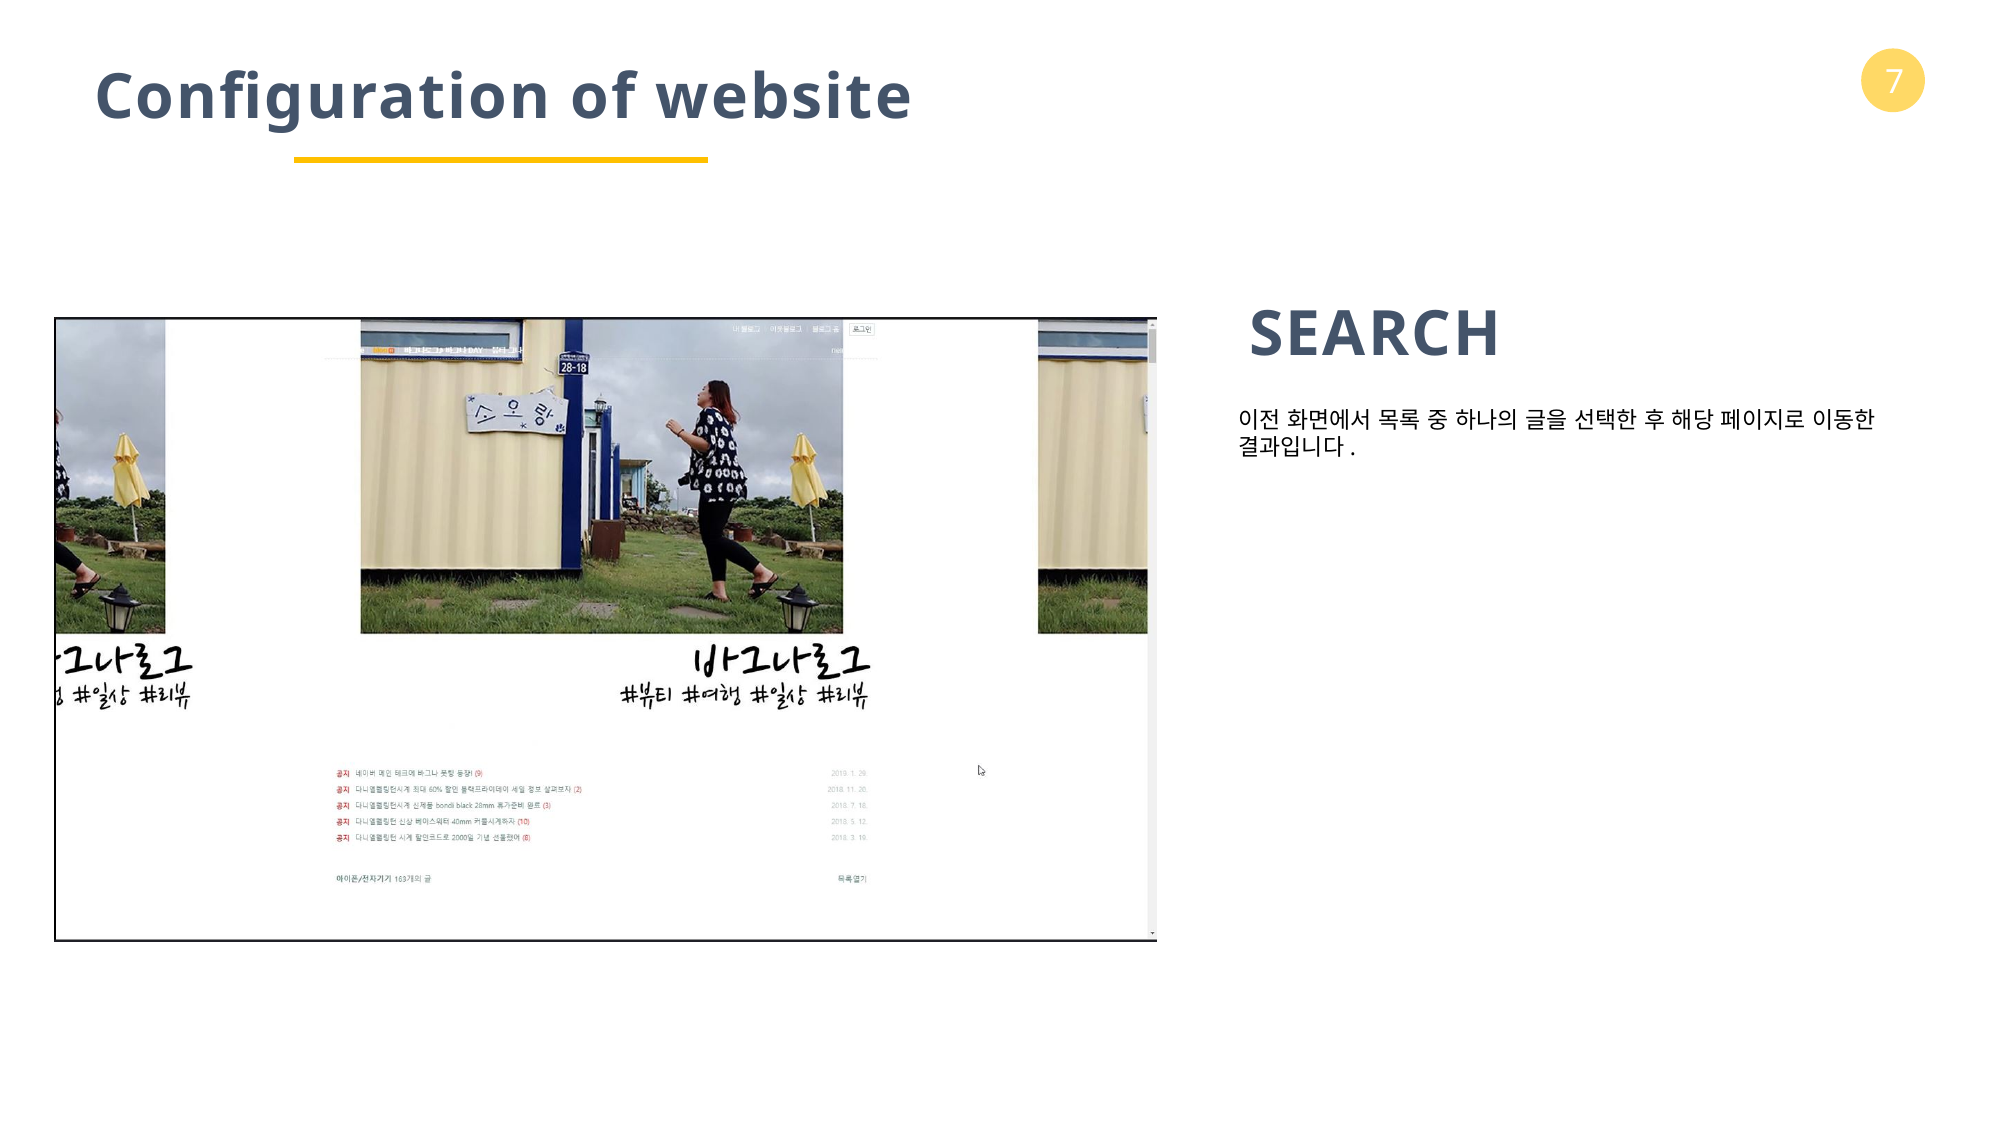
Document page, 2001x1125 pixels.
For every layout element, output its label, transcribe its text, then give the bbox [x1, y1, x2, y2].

picture [54, 317, 1157, 942]
text_box SEARCH [1234, 287, 2000, 376]
text_box 7 [1860, 47, 1926, 114]
text_box 이전 화면에서 목록 중 하나의 글을 선택한 후 해당 페이지로 이동한 결과입니다. [1223, 397, 1987, 468]
text_box Configuration of website [79, 50, 929, 139]
